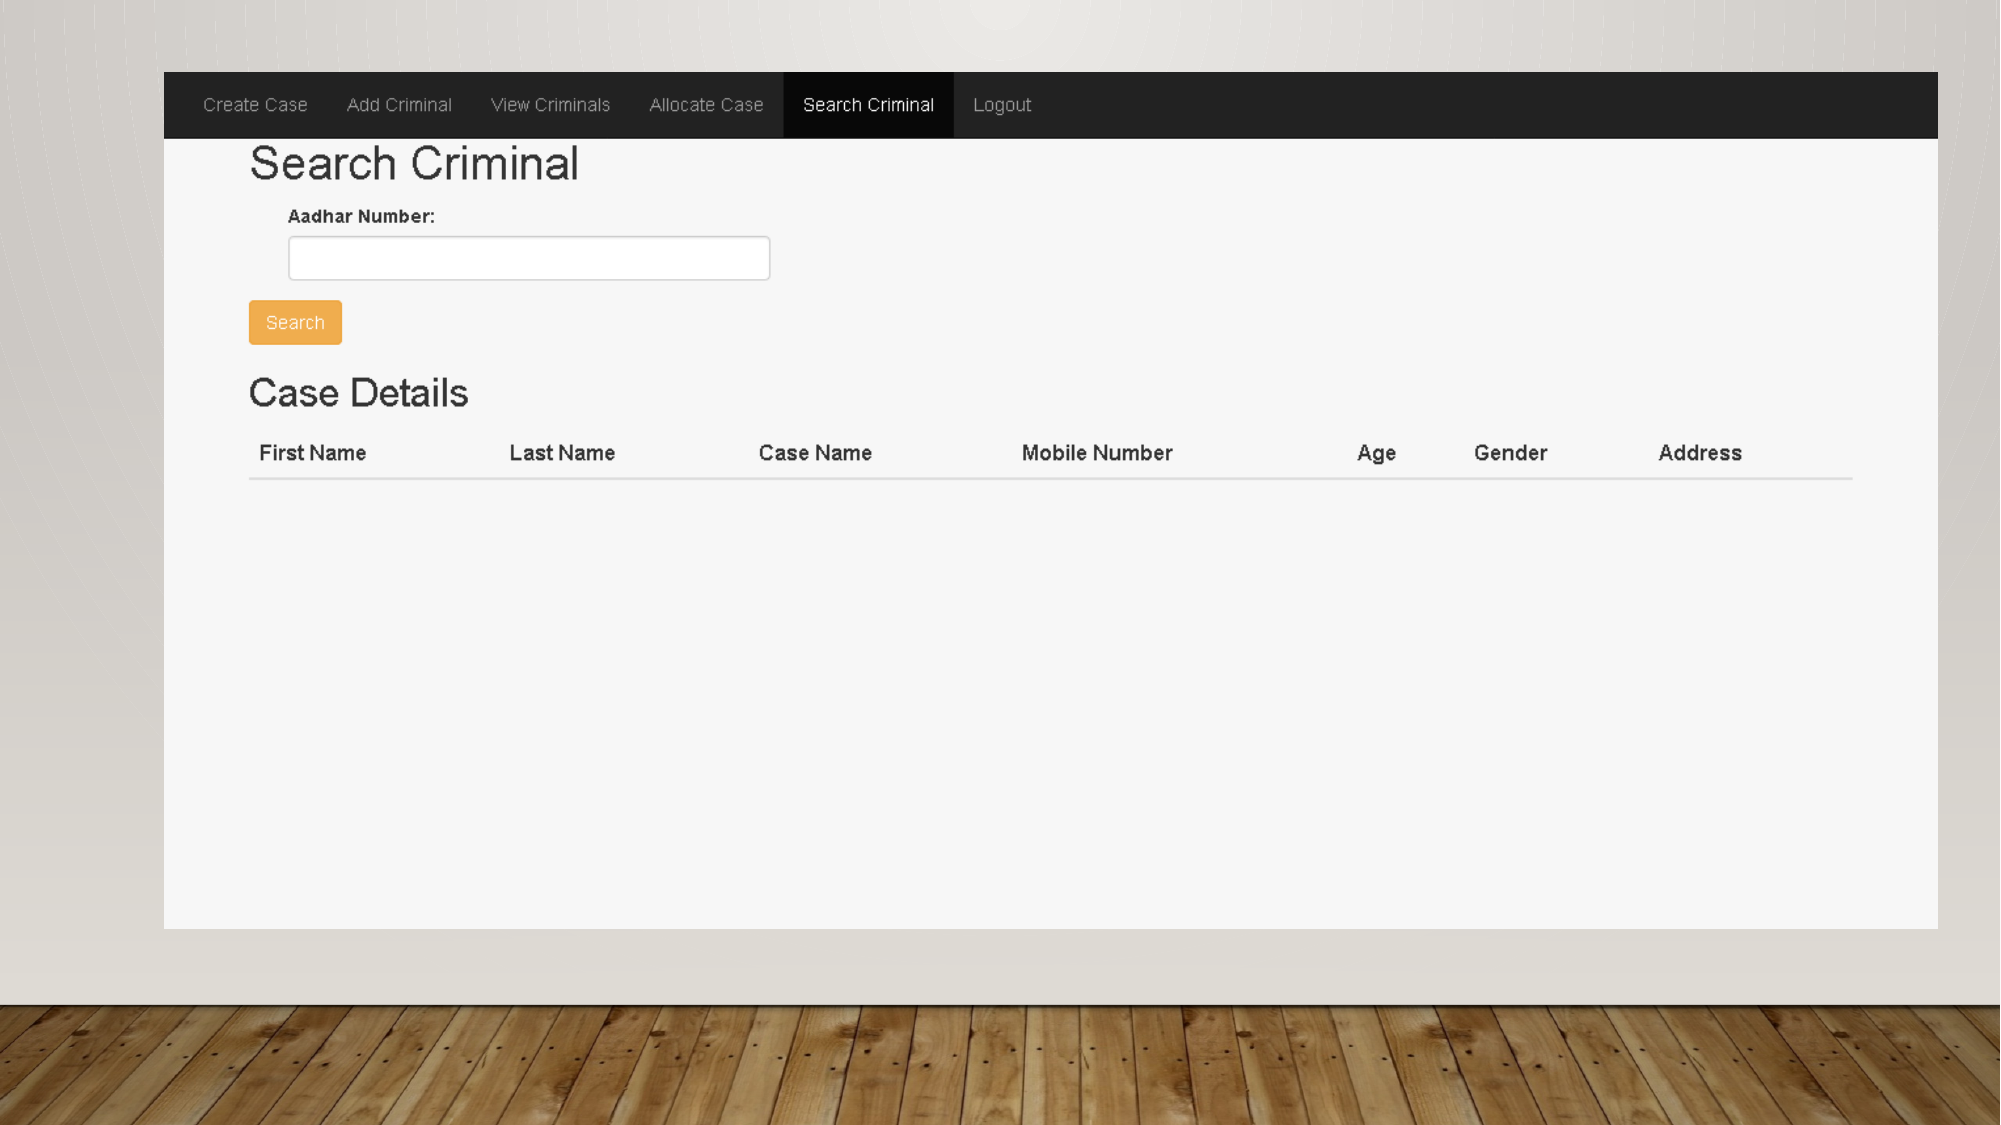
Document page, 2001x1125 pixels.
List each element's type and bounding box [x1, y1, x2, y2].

picture [163, 72, 1938, 930]
picture [0, 1005, 2000, 1125]
